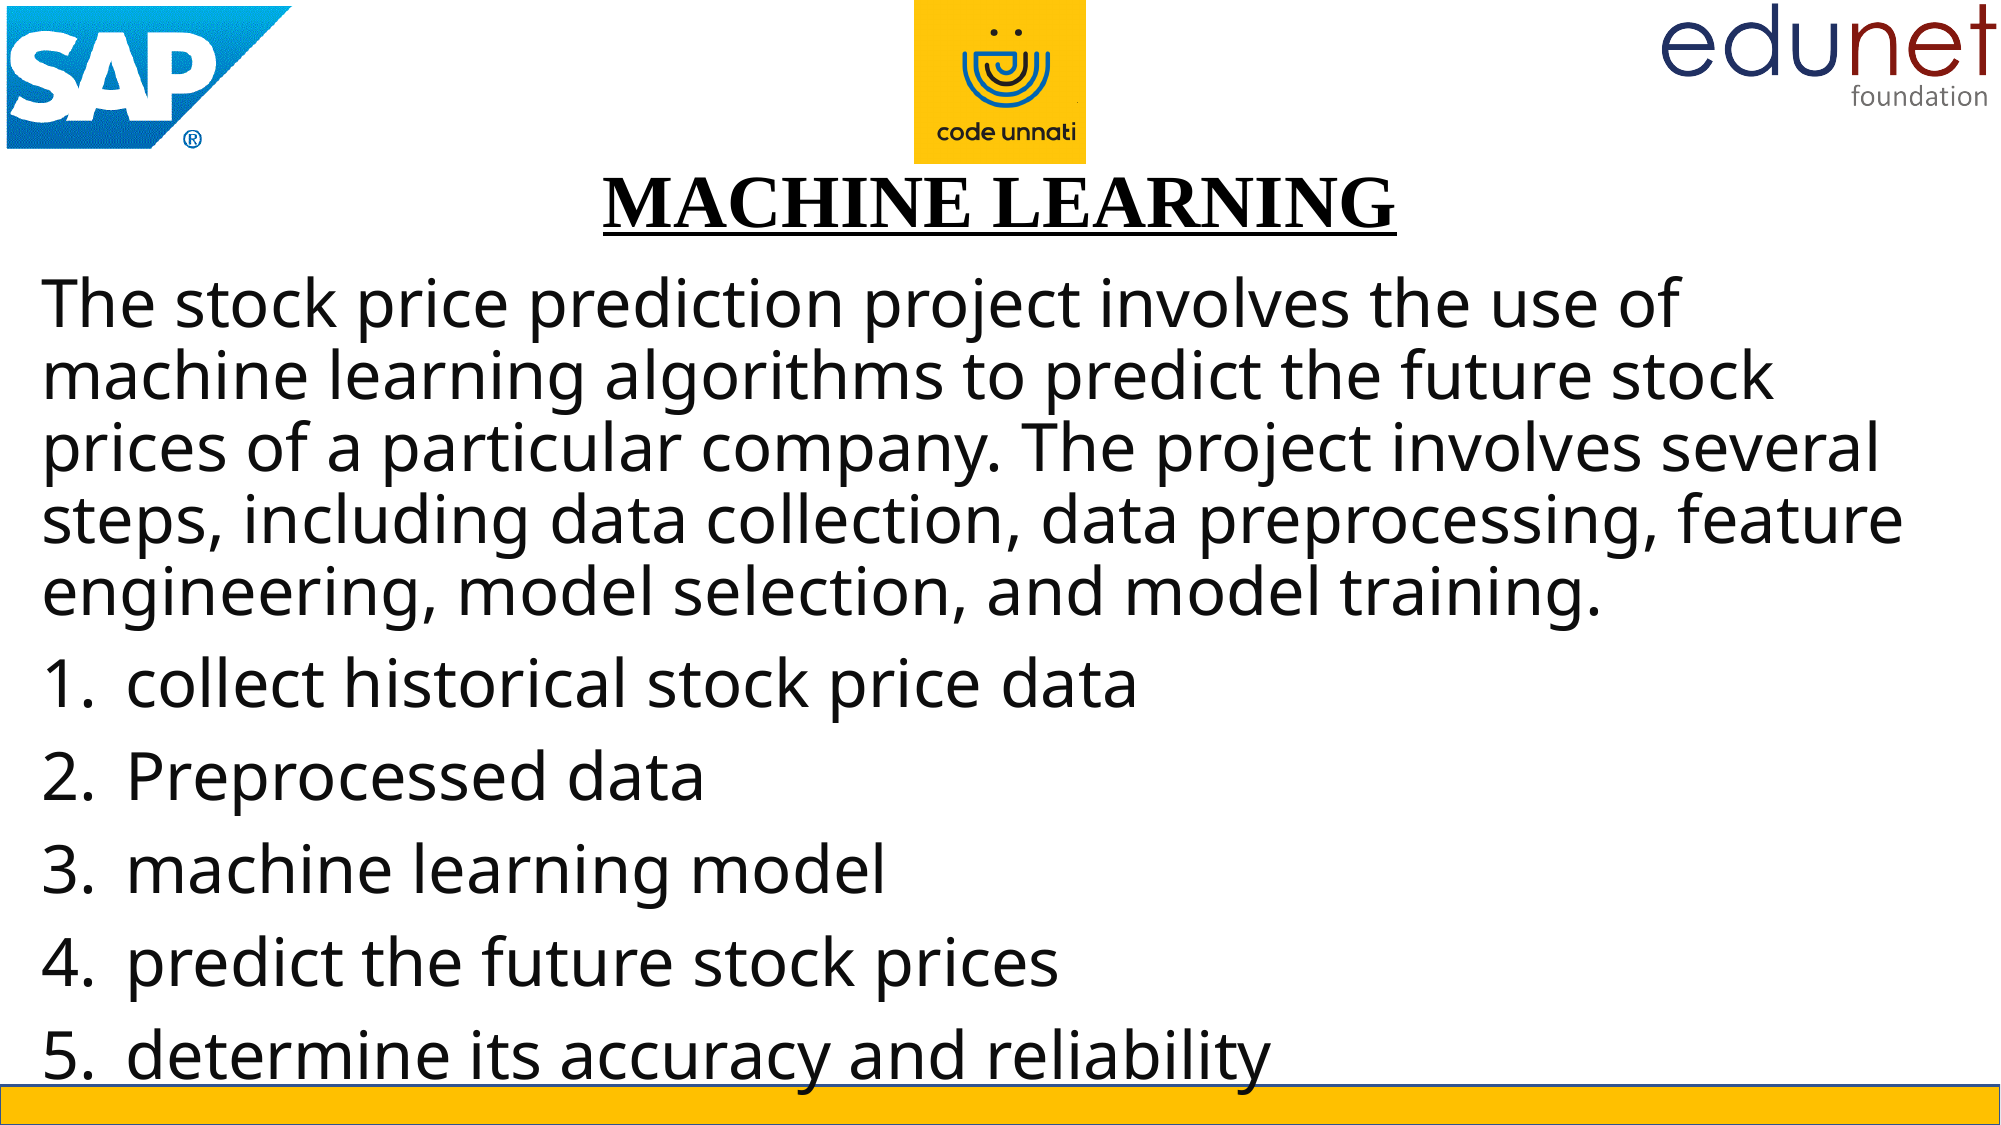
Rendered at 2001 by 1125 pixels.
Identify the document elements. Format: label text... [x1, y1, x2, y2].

picture [1654, 0, 2000, 113]
picture [914, 0, 1086, 155]
title MACHINE LEARNING [137, 155, 1863, 262]
picture [0, 0, 339, 157]
list The stock price prediction project involves the use of machine learning algorithms to predict the future stock prices of a particular company. The project involves several steps, including data collection, data preprocessing, feature engineering, model selection, and model training. collect historical stock price data Preprocessed data machine learning model predict the future stock prices determine its accuracy and reliability [26, 262, 1982, 1093]
